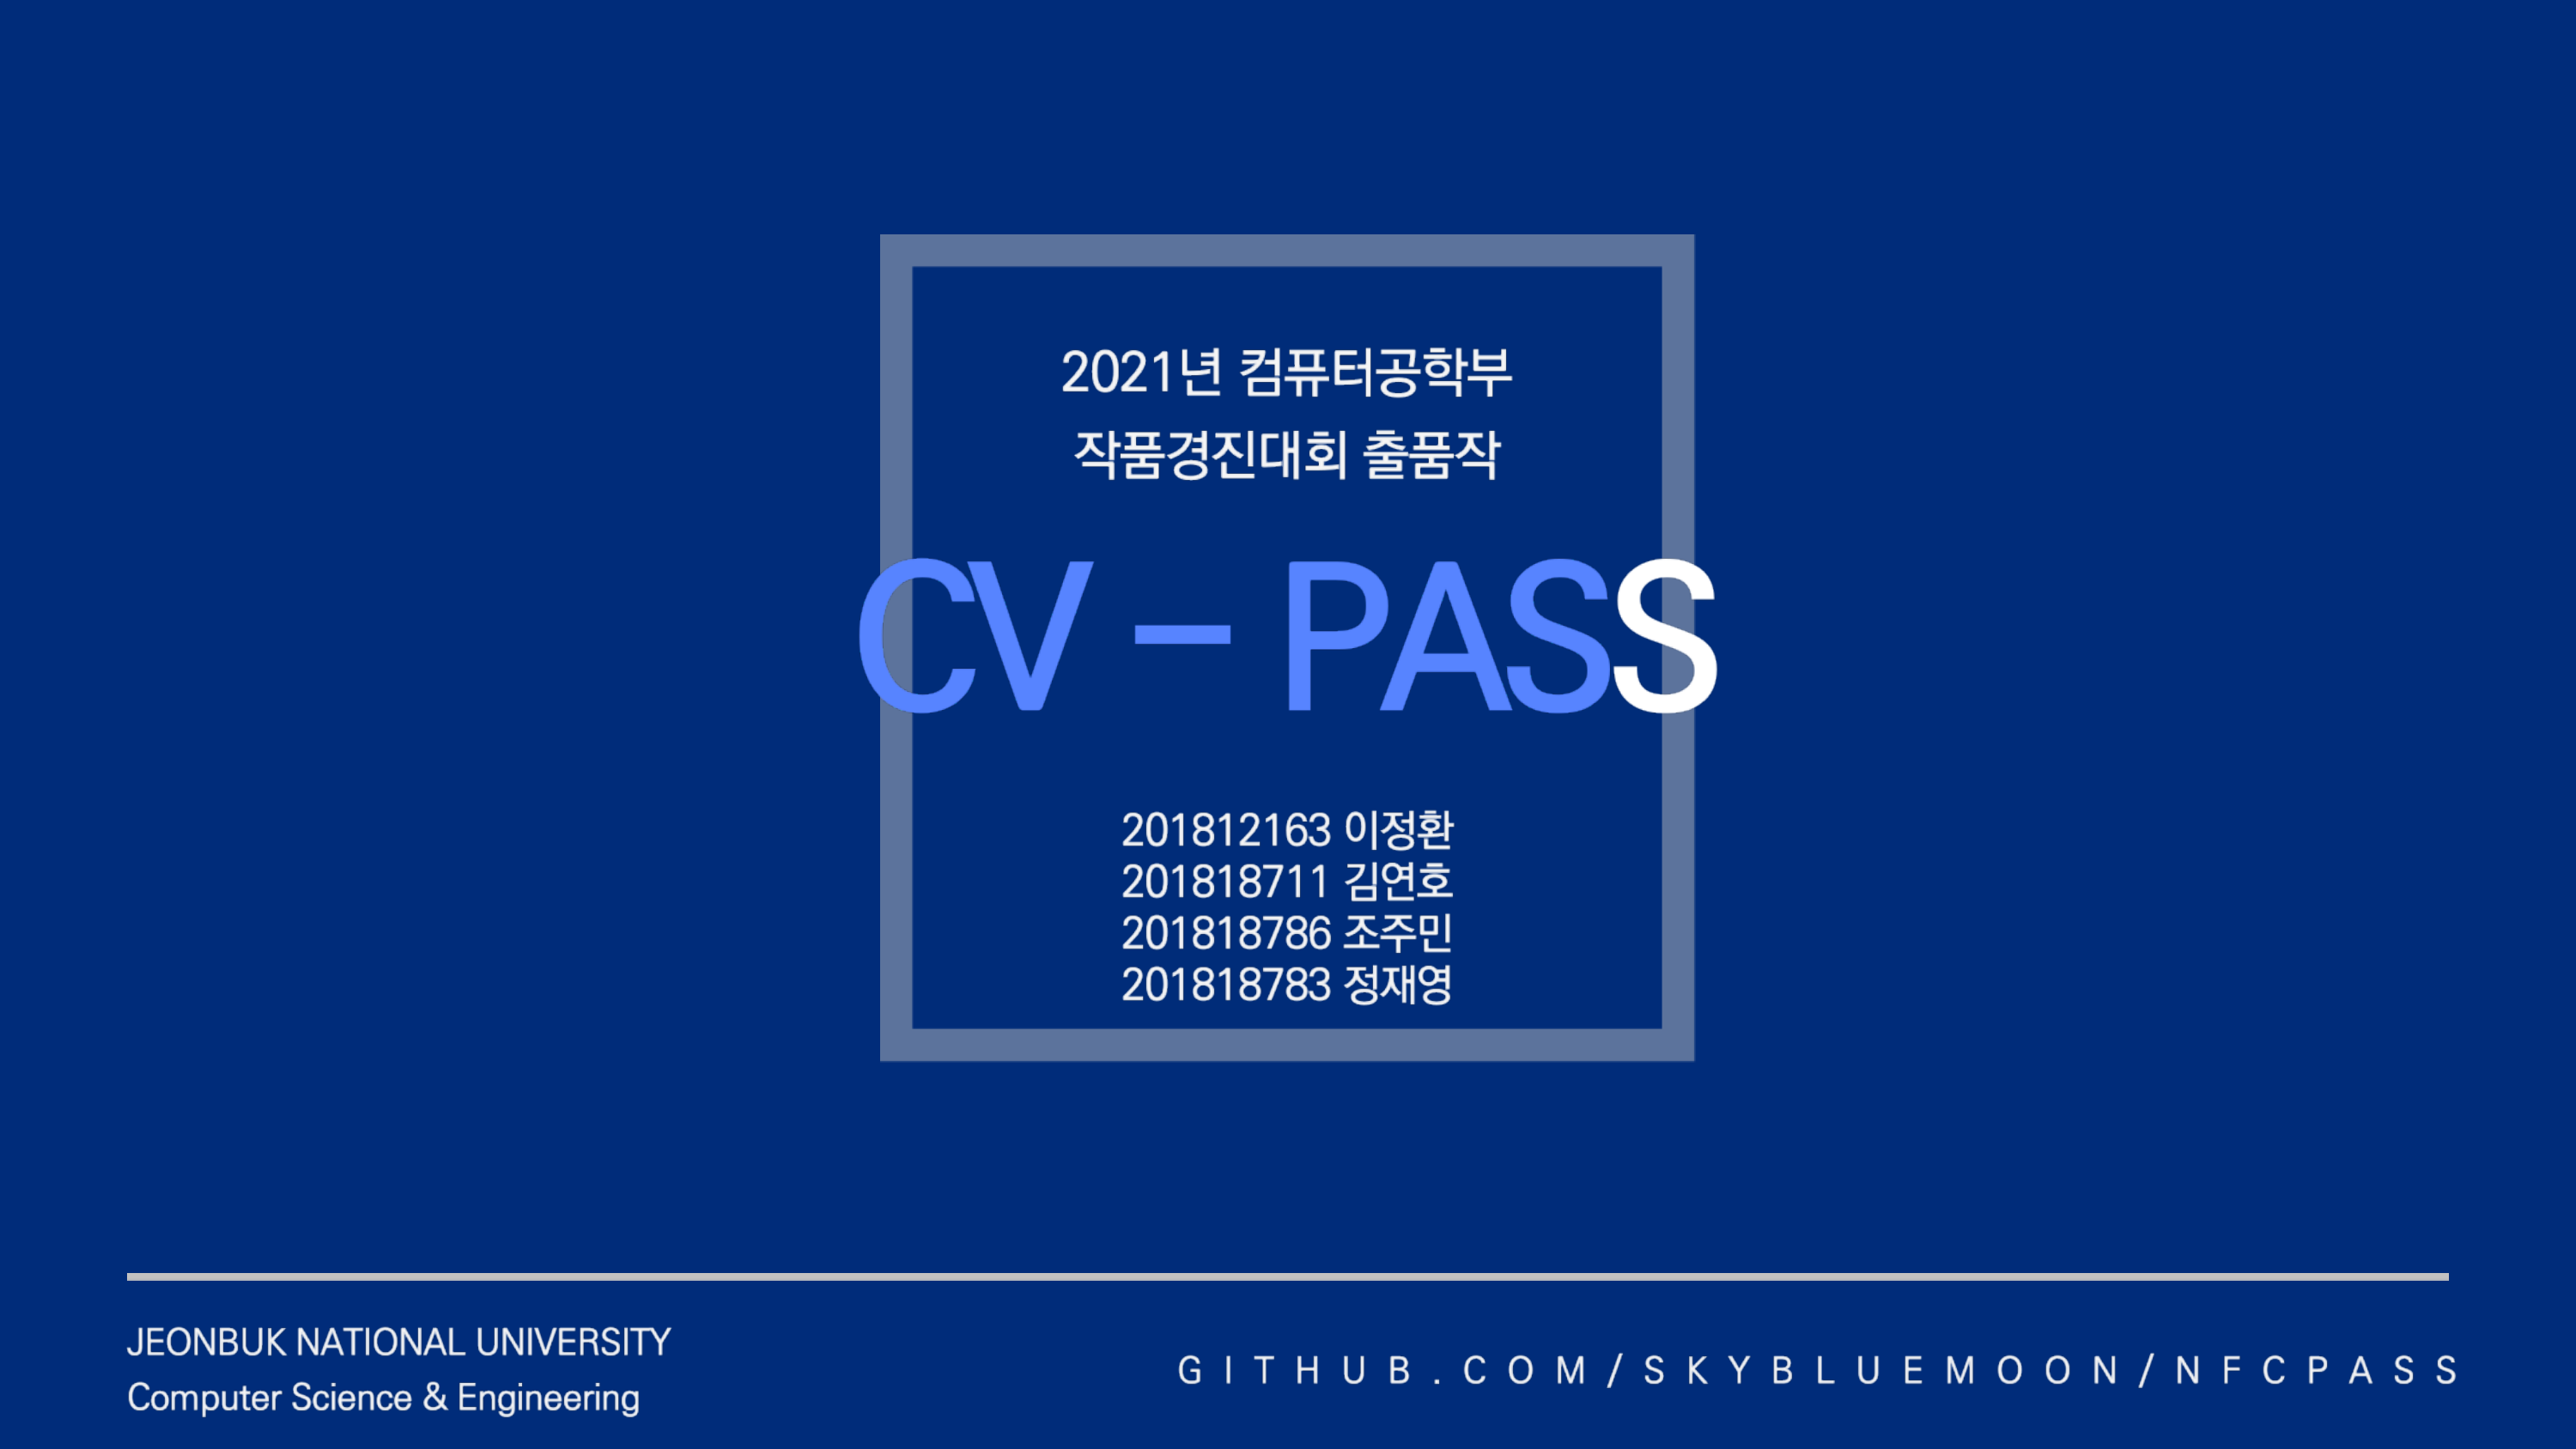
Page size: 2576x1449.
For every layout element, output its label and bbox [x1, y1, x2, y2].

picture [1079, 1342, 2474, 1415]
text_box [127, 1273, 2449, 1281]
text_box [880, 234, 1696, 479]
picture [0, 329, 1814, 1037]
picture [121, 1313, 689, 1441]
text_box [880, 885, 1696, 1064]
